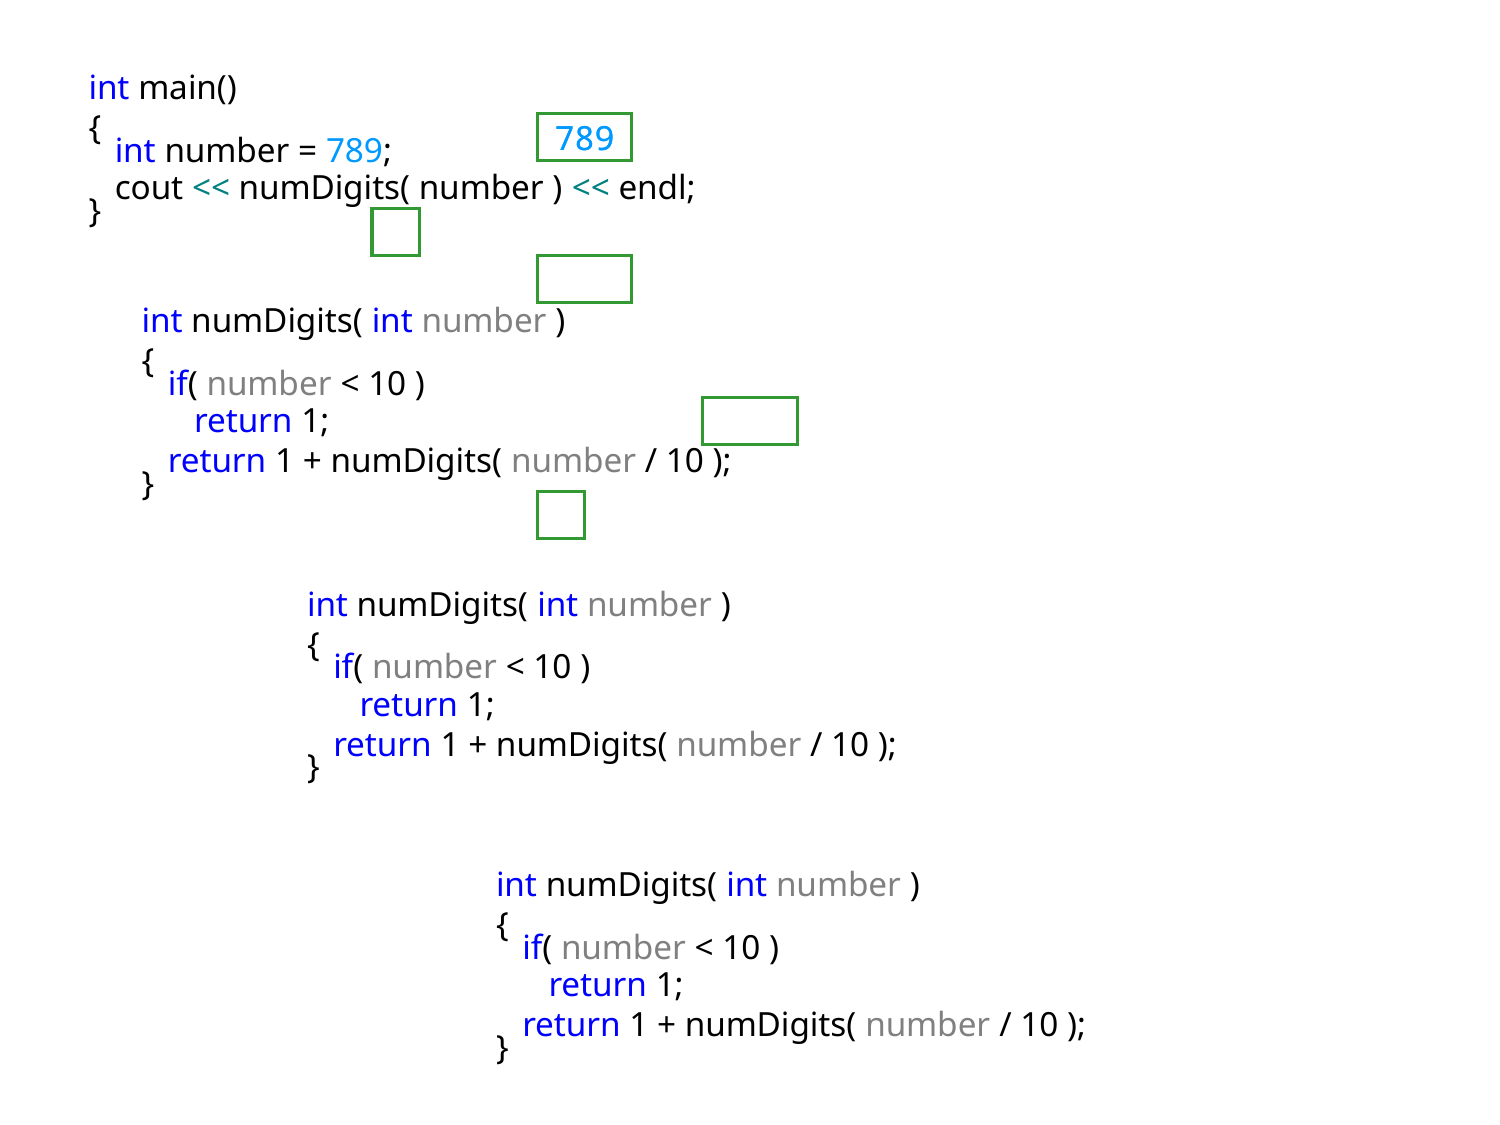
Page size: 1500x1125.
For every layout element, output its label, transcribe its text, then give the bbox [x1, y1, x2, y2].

text_box [537, 491, 585, 539]
text_box [537, 255, 632, 303]
text_box 789 [537, 113, 632, 161]
text_box int main() { int number = 789; cout << numDigits( number ) << endl; } [64, 66, 892, 232]
text_box [371, 208, 420, 256]
text_box int numDigits( int number ) { if( number < 10 ) return 1; return 1 + numDigits( number / 10 ); } [112, 278, 939, 516]
text_box int numDigits( int number ) { if( number < 10 ) return 1; return 1 + numDigits( number / 10 ); } [466, 845, 1294, 1083]
text_box [702, 397, 798, 445]
text_box int numDigits( int number ) { if( number < 10 ) return 1; return 1 + numDigits( number / 10 ); } [277, 562, 1105, 799]
